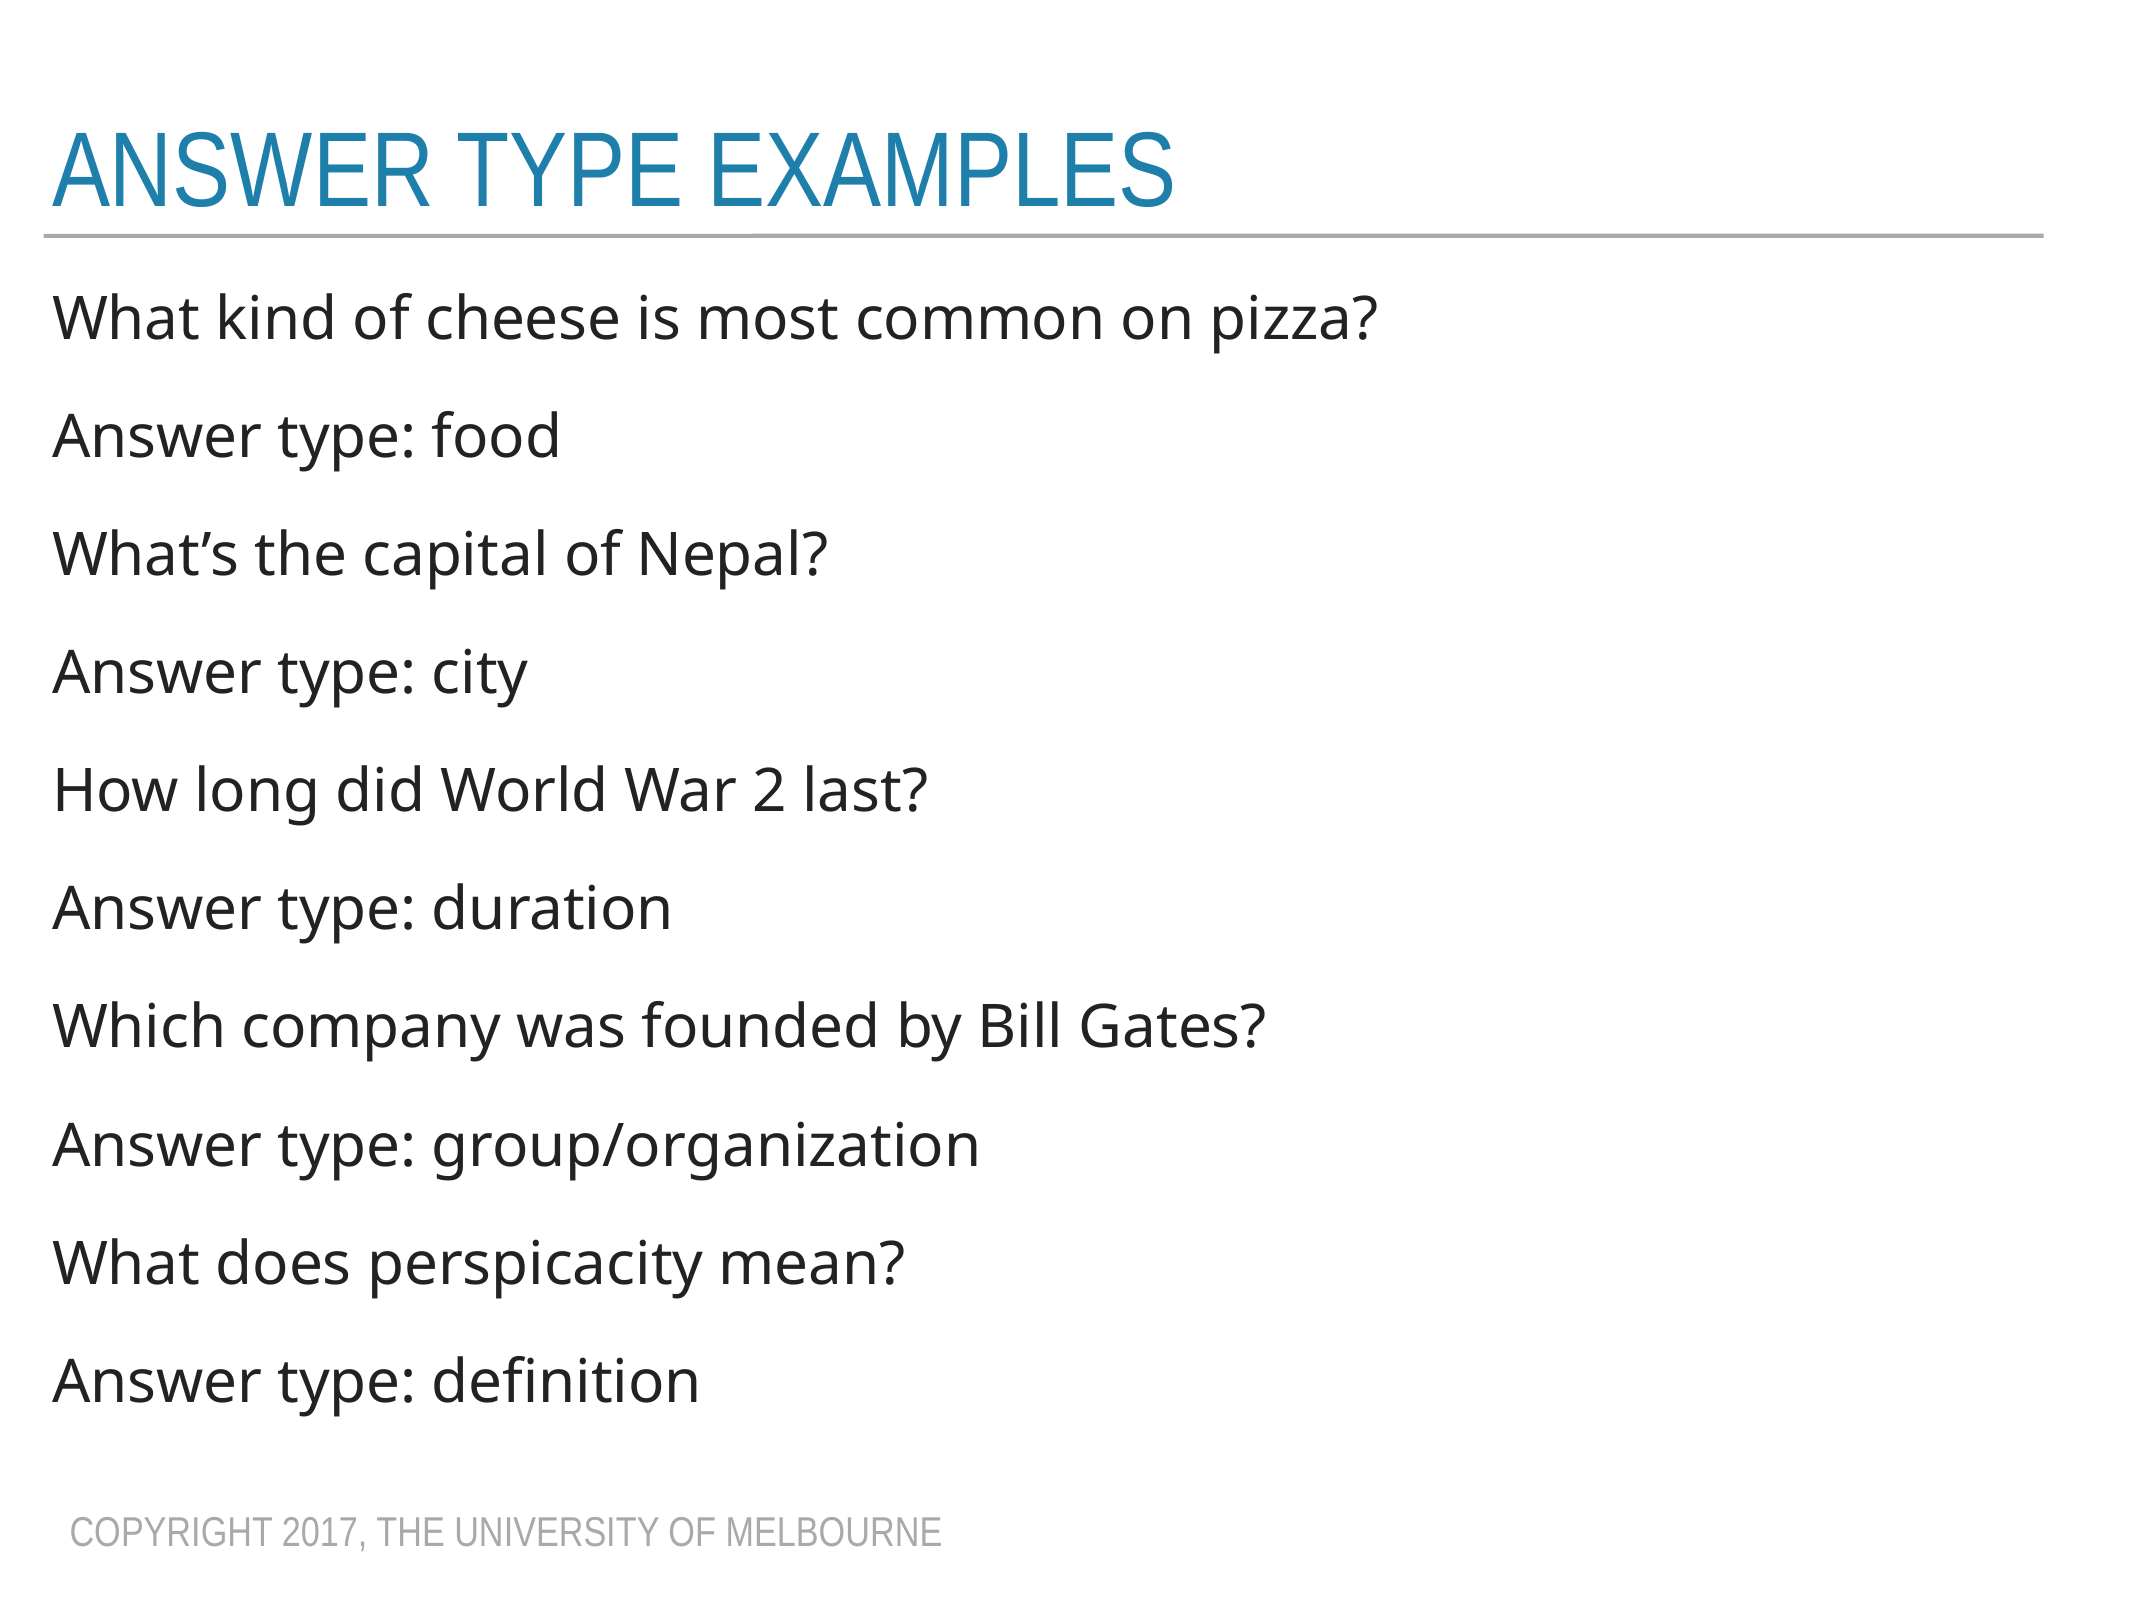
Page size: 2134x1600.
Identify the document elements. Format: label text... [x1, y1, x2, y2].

title Answer type examples [43, 116, 2045, 236]
list What kind of cheese is most common on pizza? Answer type: food What’s the capital of Nepal? Answer type: city How long did World War 2 last? Answer type: duration Which company was founded by Bill Gates? Answer type: group/organization What does perspicacity mean? Answer type: definition [43, 270, 2045, 1551]
